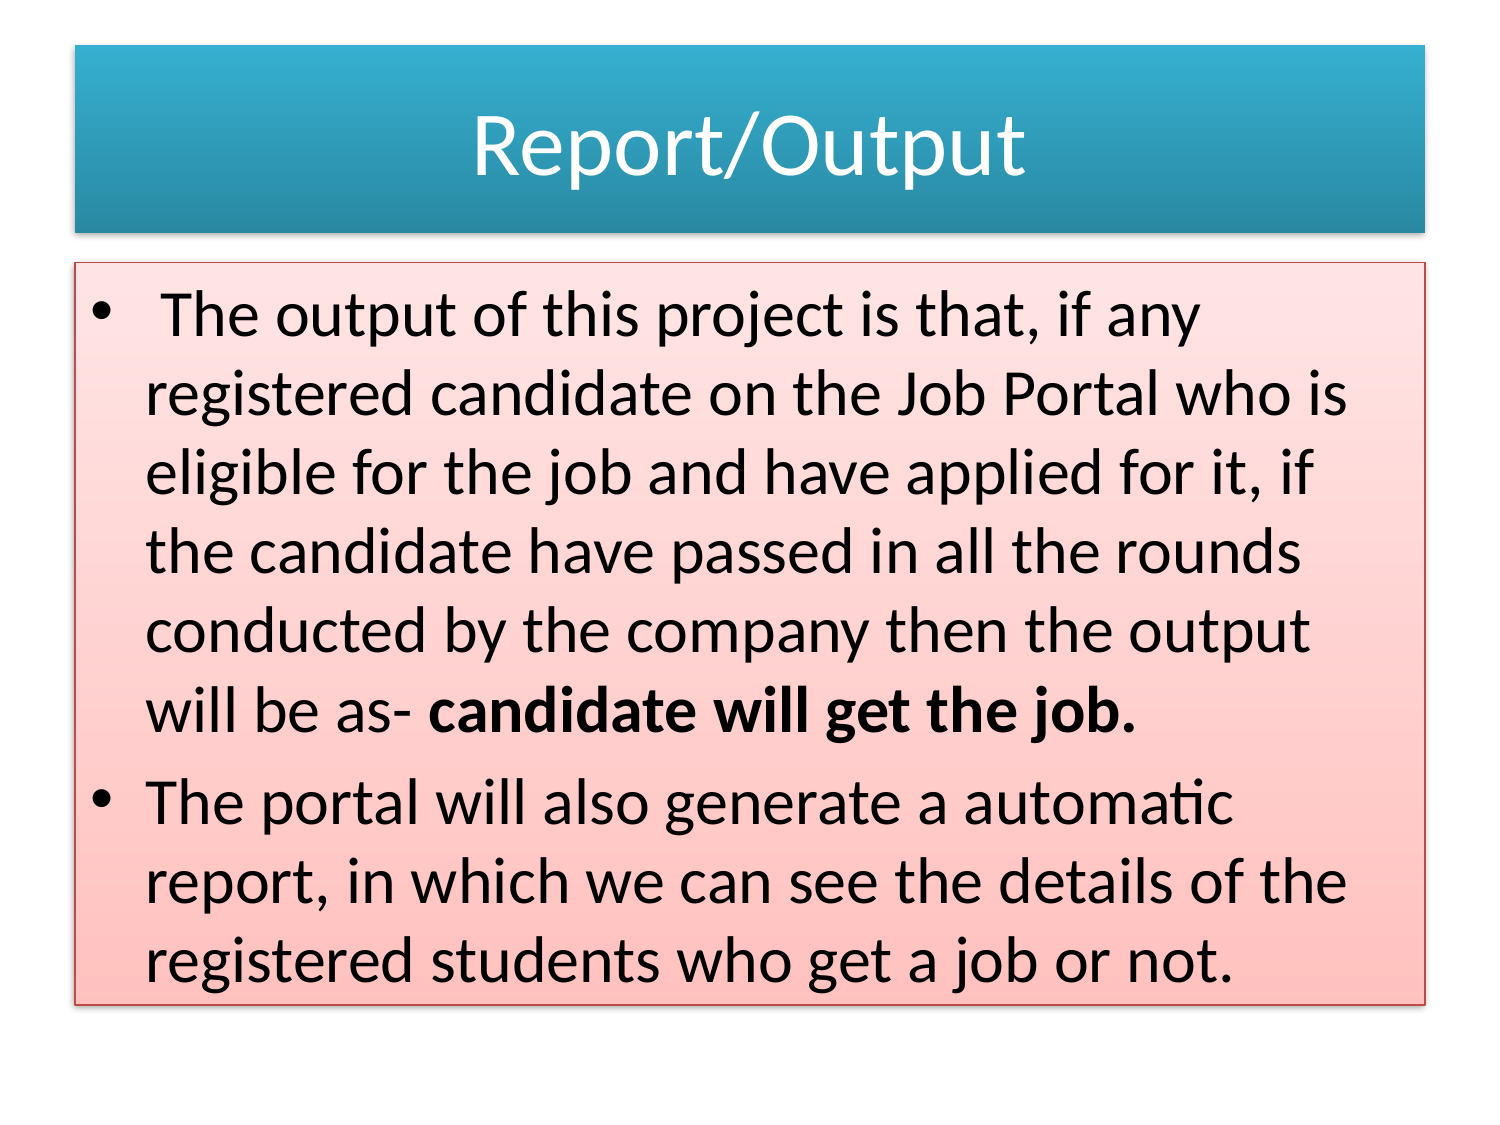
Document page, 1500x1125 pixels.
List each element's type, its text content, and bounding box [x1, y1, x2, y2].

list The output of this project is that, if any registered candidate on the Job Portal who is eligible for the job and have applied for it, if the candidate have passed in all the rounds conducted by the company then the output will be as- candidate will get the job. The portal will also generate a automatic report, in which we can see the details of the registered students who get a job or not. [74, 262, 1426, 1006]
title Report/Output [75, 45, 1425, 233]
